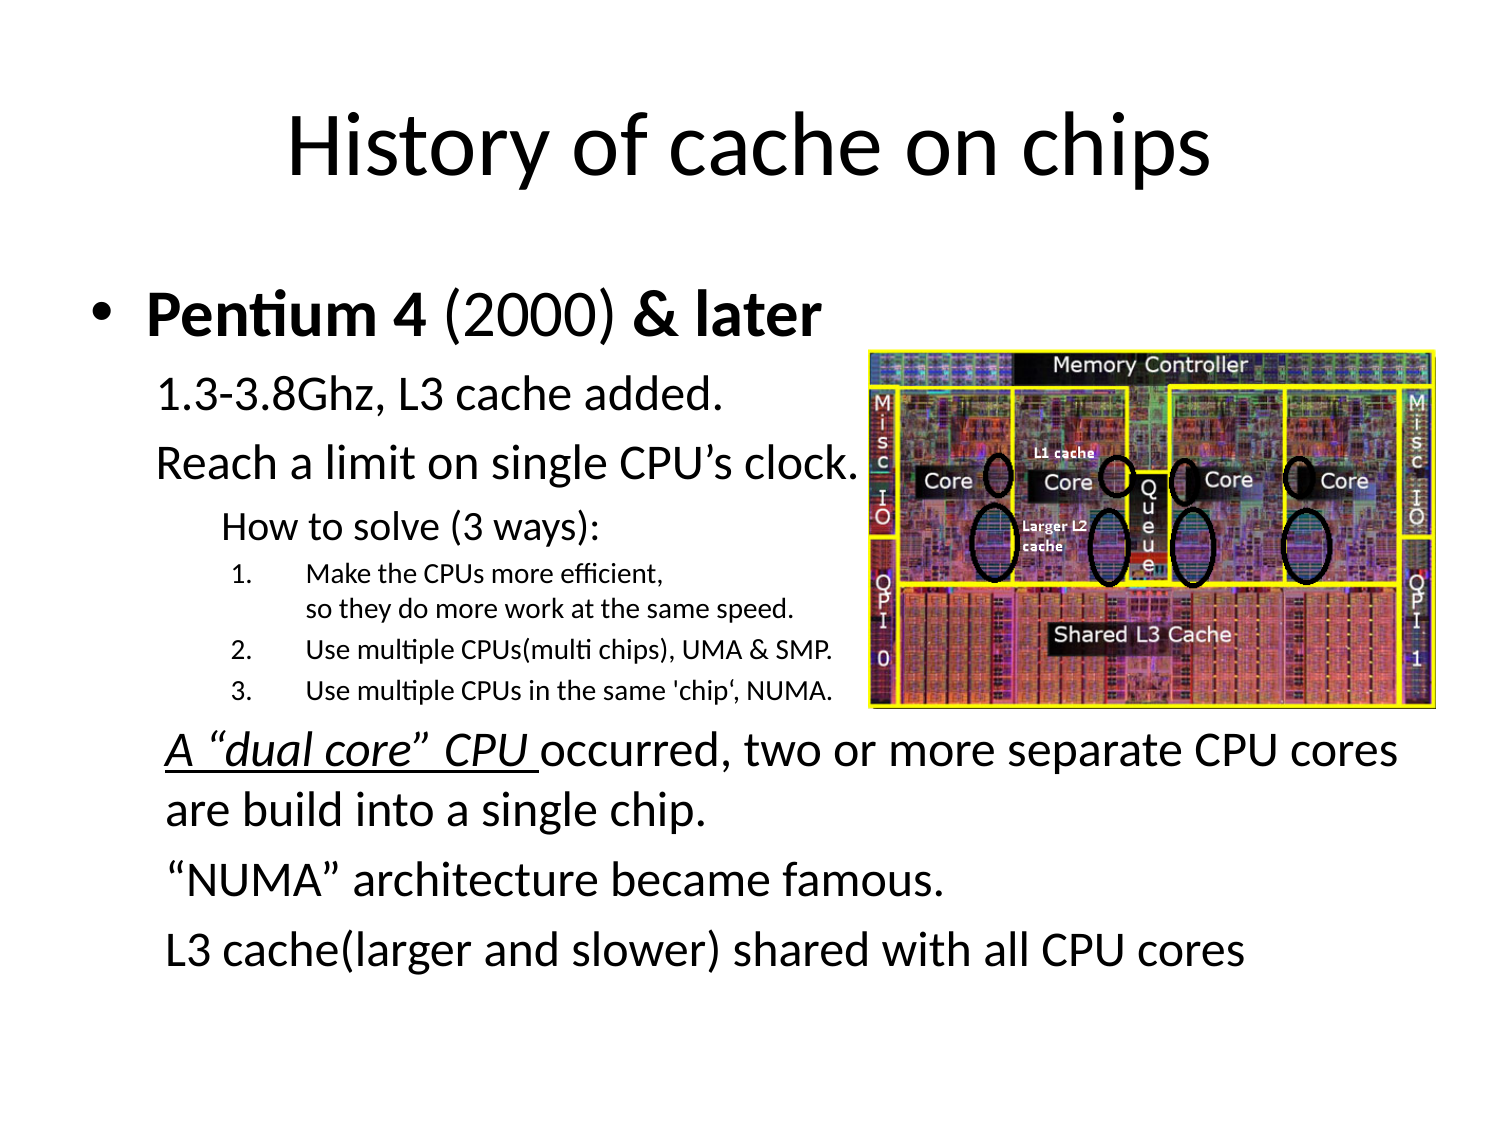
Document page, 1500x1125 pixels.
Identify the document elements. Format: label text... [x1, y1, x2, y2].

title History of cache on chips [75, 45, 1425, 233]
list Pentium 4 (2000) & later 1.3-3.8Ghz, L3 cache added. Reach a limit on single CPU’s clock. How to solve (3 ways): Make the CPUs more efficient, so they do more work at the same speed. Use multiple CPUs(multi chips), UMA & SMP. Use multiple CPUs in the same 'chip‘, NUMA. A “dual core” CPU occurred, two or more separate CPU cores are build into a single chip. “NUMA” architecture became famous. L3 cache(larger and slower) shared with all CPU cores [75, 262, 1425, 1005]
picture [867, 349, 1436, 709]
